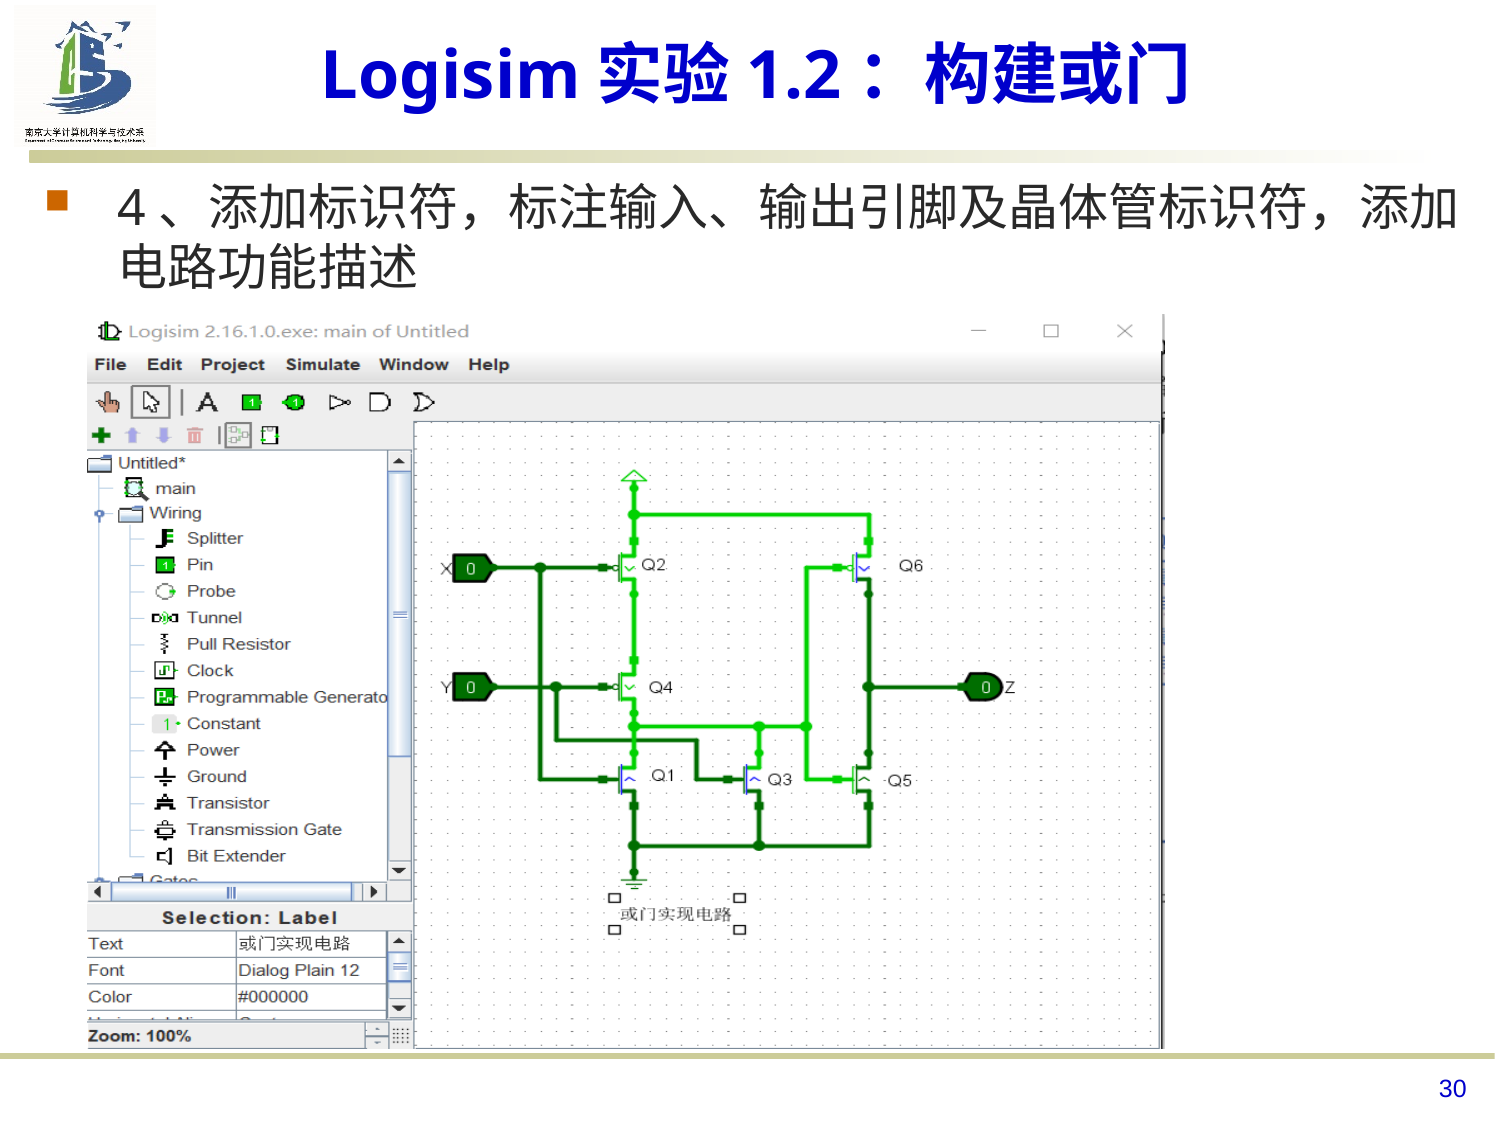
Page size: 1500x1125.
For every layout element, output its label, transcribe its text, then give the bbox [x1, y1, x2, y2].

list 4、添加标识符，标注输入、输出引脚及晶体管标识符，添加电路功能描述 [29, 168, 1483, 1049]
slide_number 30 [1399, 1064, 1483, 1120]
picture [0, 1053, 1495, 1059]
picture [14, 5, 156, 147]
picture [87, 314, 1166, 1049]
title Logisim实验1.2：构建或门 [167, 24, 1345, 120]
